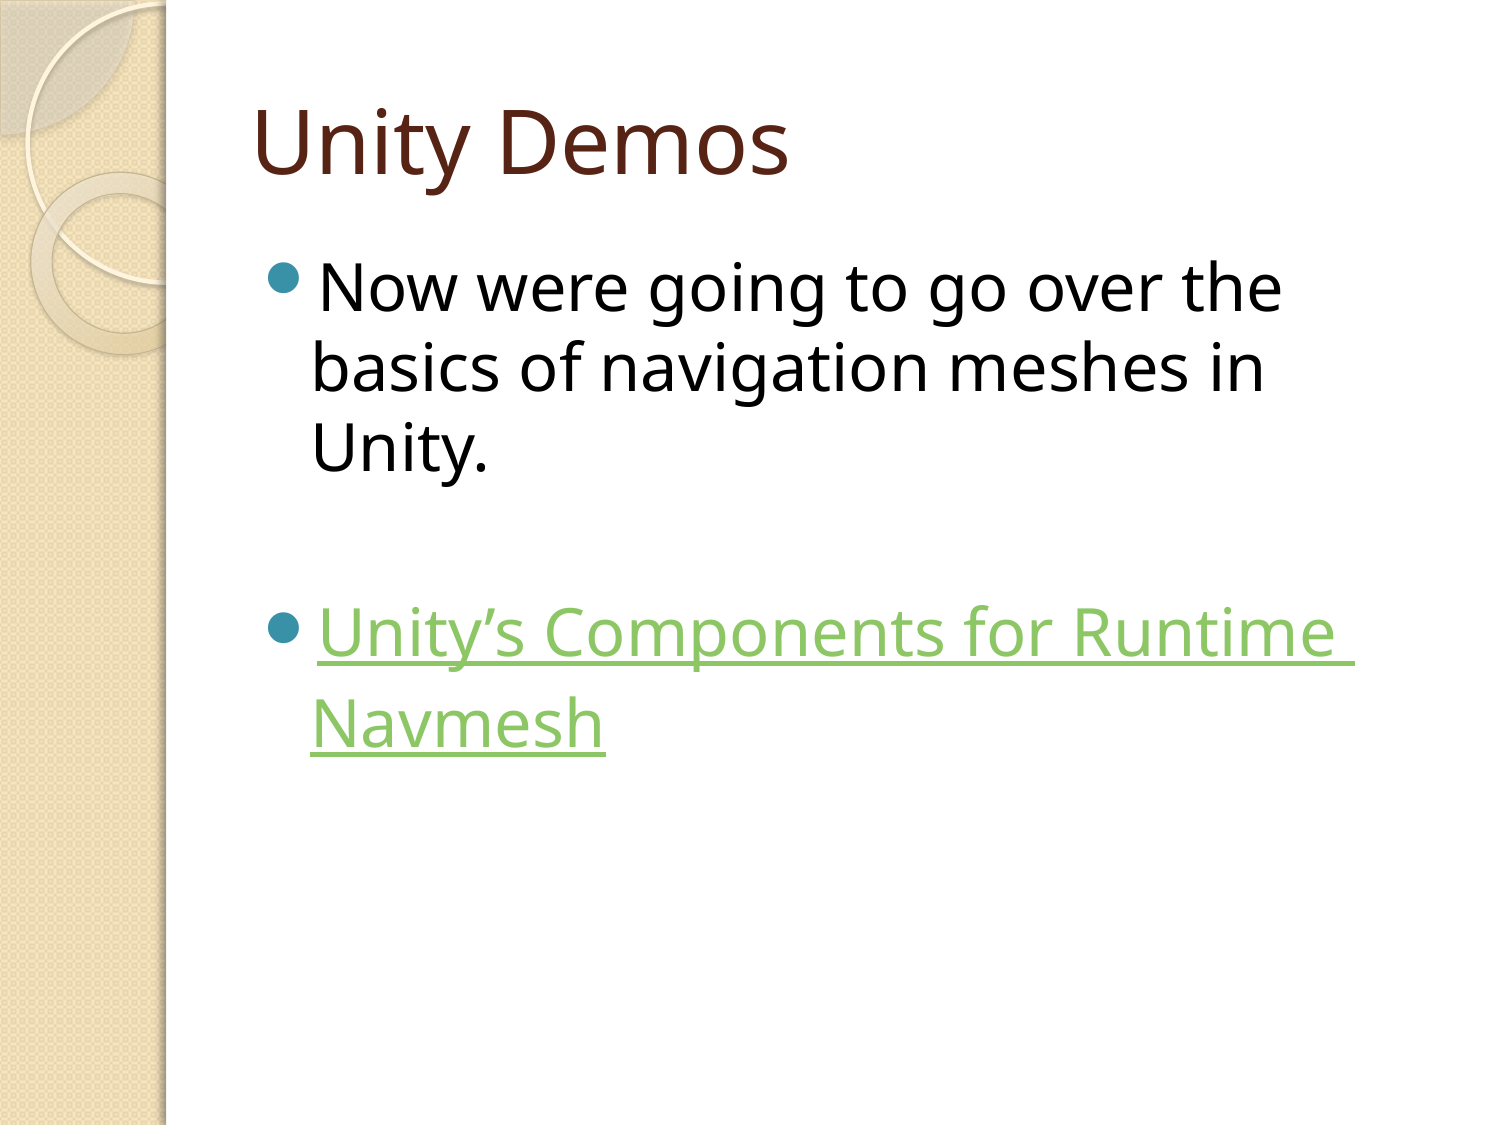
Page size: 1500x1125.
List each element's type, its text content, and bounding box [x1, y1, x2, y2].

title Unity Demos [235, 45, 1466, 233]
list Now were going to go over the basics of navigation meshes in Unity. Unity’s Components for Runtime Navmesh [235, 237, 1466, 1025]
